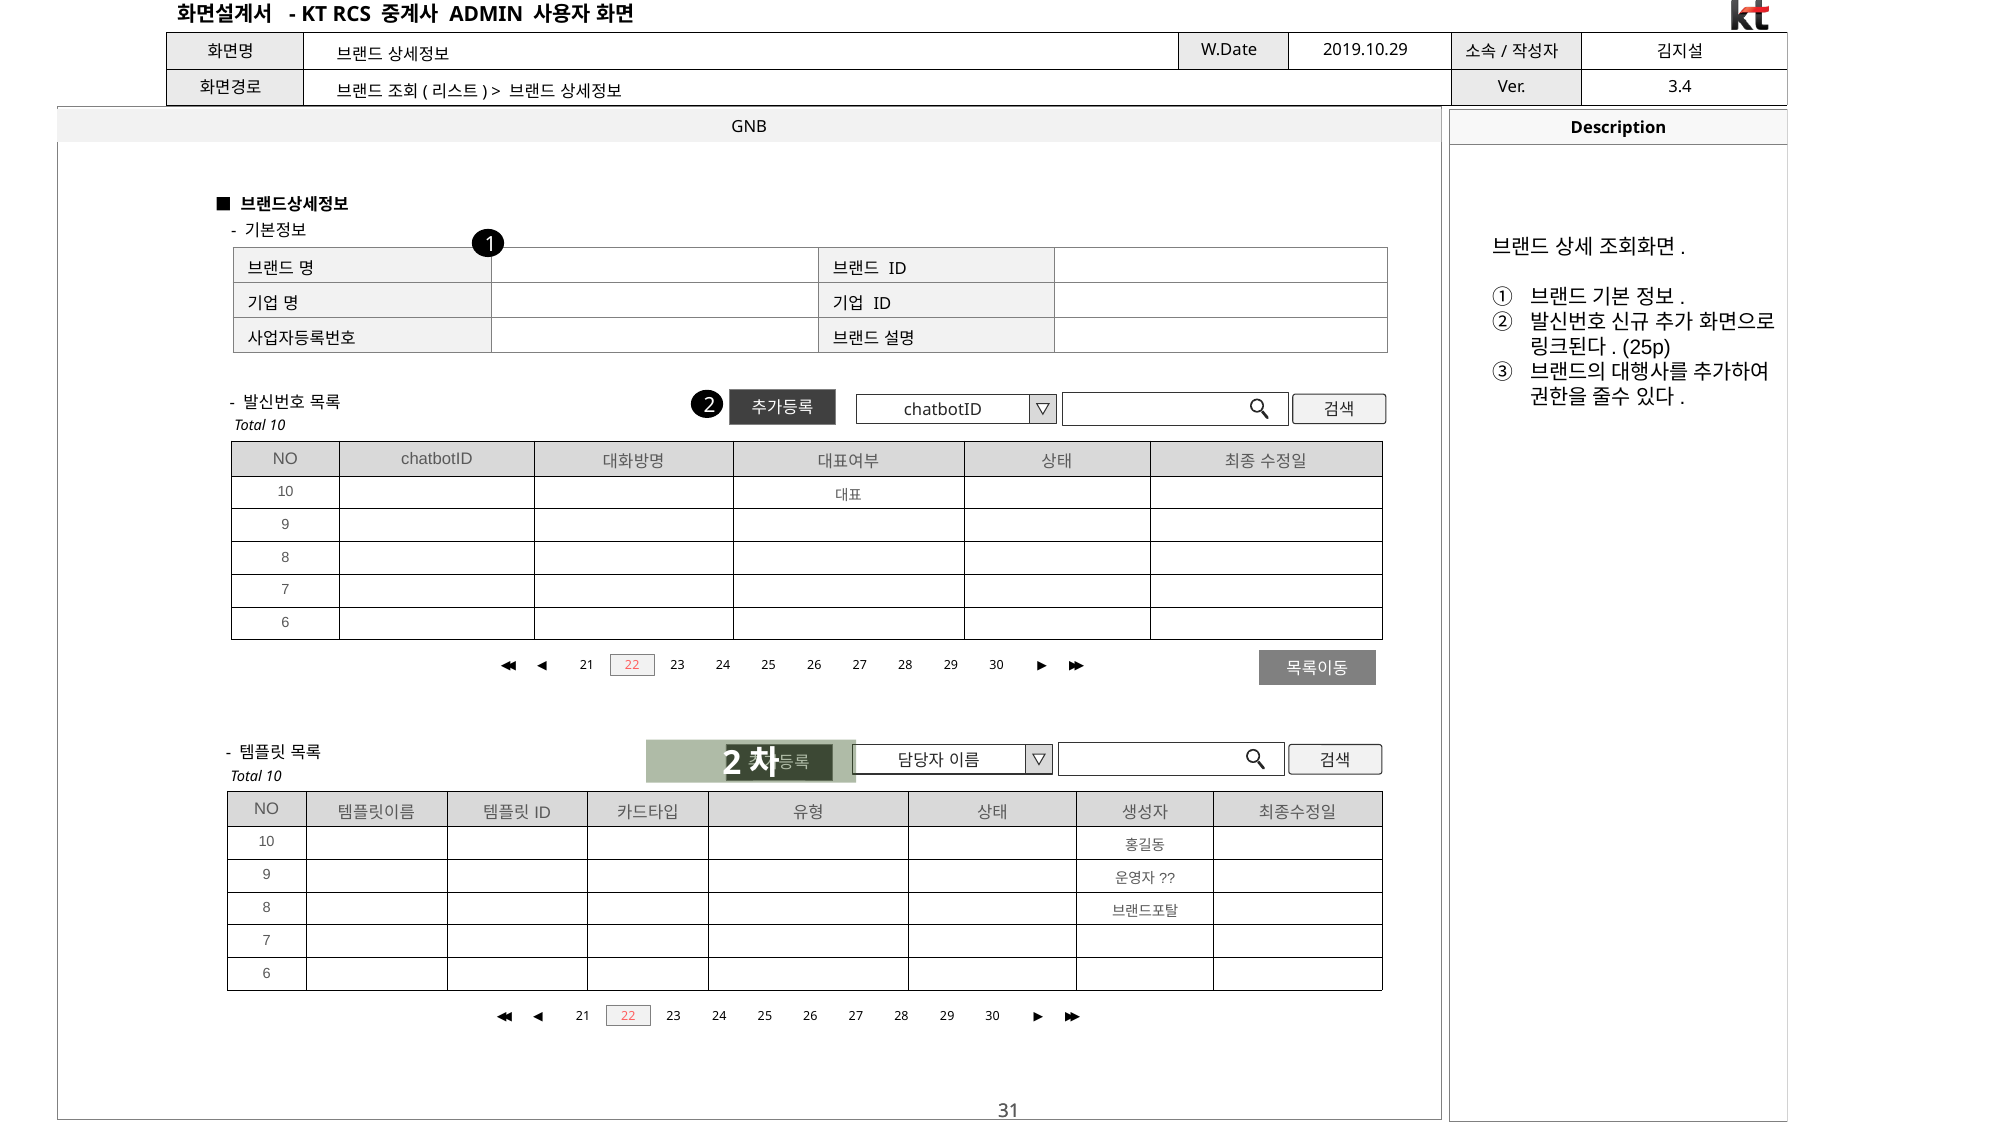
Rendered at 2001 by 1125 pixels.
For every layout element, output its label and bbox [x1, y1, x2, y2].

text_box [728, 388, 837, 426]
table_cell [340, 509, 534, 541]
table_header [709, 792, 908, 826]
table_cell [709, 958, 908, 990]
table_header [1055, 248, 1387, 282]
text_box [1258, 649, 1376, 686]
text_box [1287, 743, 1383, 776]
table_cell [588, 827, 708, 859]
table_cell [228, 860, 306, 892]
text_box [1061, 391, 1289, 427]
table_cell [1151, 542, 1382, 574]
text_box [645, 739, 1053, 784]
table_cell [307, 893, 447, 924]
table_header [448, 792, 587, 826]
table_cell [1214, 860, 1382, 892]
picture [1731, 0, 1769, 30]
table_cell [535, 477, 733, 508]
table_cell [1151, 509, 1382, 541]
table_cell [734, 542, 964, 574]
table_cell [228, 893, 306, 924]
table_cell [340, 575, 534, 607]
table_cell [448, 827, 587, 859]
table_cell [1214, 893, 1382, 924]
table_cell [234, 318, 491, 352]
text_box [856, 393, 1057, 425]
text_box [689, 388, 725, 420]
table_cell [588, 893, 708, 924]
table_cell [232, 575, 339, 607]
table_cell [535, 542, 733, 574]
table_header [535, 442, 733, 476]
table_cell [1077, 827, 1213, 859]
table_cell [232, 608, 339, 639]
table_cell [228, 827, 306, 859]
table_cell [232, 542, 339, 574]
text_box [1291, 393, 1387, 425]
table_cell [709, 893, 908, 924]
table_cell [1214, 827, 1382, 859]
text_box [321, 36, 793, 71]
table_header [1214, 792, 1382, 826]
table_cell [734, 477, 964, 508]
table_cell [709, 860, 908, 892]
table_cell [709, 925, 908, 957]
text_box [200, 185, 429, 247]
table_cell [234, 283, 491, 317]
table_cell [734, 575, 964, 607]
table_cell [492, 283, 818, 317]
table_header [965, 442, 1150, 476]
table_cell [1077, 893, 1213, 924]
table_cell [307, 860, 447, 892]
table_cell [1055, 318, 1387, 352]
text_box [470, 227, 506, 259]
table_cell [448, 893, 587, 924]
table_cell [1055, 283, 1387, 317]
table_header [909, 792, 1076, 826]
table_header [588, 792, 708, 826]
text_box [482, 1004, 1095, 1026]
table_cell [307, 827, 447, 859]
table_cell [492, 318, 818, 352]
table_cell [1214, 925, 1382, 957]
table_cell [909, 827, 1076, 859]
table_cell [535, 509, 733, 541]
table_cell [340, 477, 534, 508]
table_header [234, 248, 491, 282]
table_cell [1151, 477, 1382, 508]
table_header [340, 442, 534, 476]
text_box [1477, 226, 1842, 441]
table_cell [909, 925, 1076, 957]
table_cell [965, 509, 1150, 541]
table_header [1151, 442, 1382, 476]
table_cell [734, 608, 964, 639]
table_cell [232, 509, 339, 541]
table_cell [448, 925, 587, 957]
text_box [321, 73, 793, 109]
table_cell [965, 542, 1150, 574]
table_cell [709, 827, 908, 859]
table_cell [535, 575, 733, 607]
table_cell [340, 608, 534, 639]
table_header [819, 248, 1054, 282]
table_cell [1077, 925, 1213, 957]
table_header [232, 442, 339, 476]
table_header [228, 792, 306, 826]
text_box [486, 654, 1099, 676]
table_cell [448, 958, 587, 990]
table_cell [307, 958, 447, 990]
text_box [1057, 742, 1285, 777]
table_cell [965, 575, 1150, 607]
table_header [734, 442, 964, 476]
table_cell [448, 860, 587, 892]
table_cell [909, 893, 1076, 924]
table_cell [1151, 575, 1382, 607]
table_cell [340, 542, 534, 574]
text_box [214, 384, 433, 442]
table_cell [588, 958, 708, 990]
table_cell [535, 608, 733, 639]
table_cell [965, 477, 1150, 508]
table_cell [232, 477, 339, 508]
table_cell [228, 925, 306, 957]
table_cell [1214, 958, 1382, 990]
table_header [307, 792, 447, 826]
table_header [1077, 792, 1213, 826]
table_cell [307, 925, 447, 957]
table_cell [965, 608, 1150, 639]
table_cell [588, 860, 708, 892]
table_cell [1151, 608, 1382, 639]
table_cell [819, 283, 1054, 317]
table_cell [734, 509, 964, 541]
table_cell [1077, 958, 1213, 990]
text_box [211, 734, 429, 792]
table_cell [1077, 860, 1213, 892]
table_cell [228, 958, 306, 990]
table_cell [588, 925, 708, 957]
table_cell [909, 958, 1076, 990]
table_cell [819, 318, 1054, 352]
table_header [492, 248, 818, 282]
table_cell [909, 860, 1076, 892]
